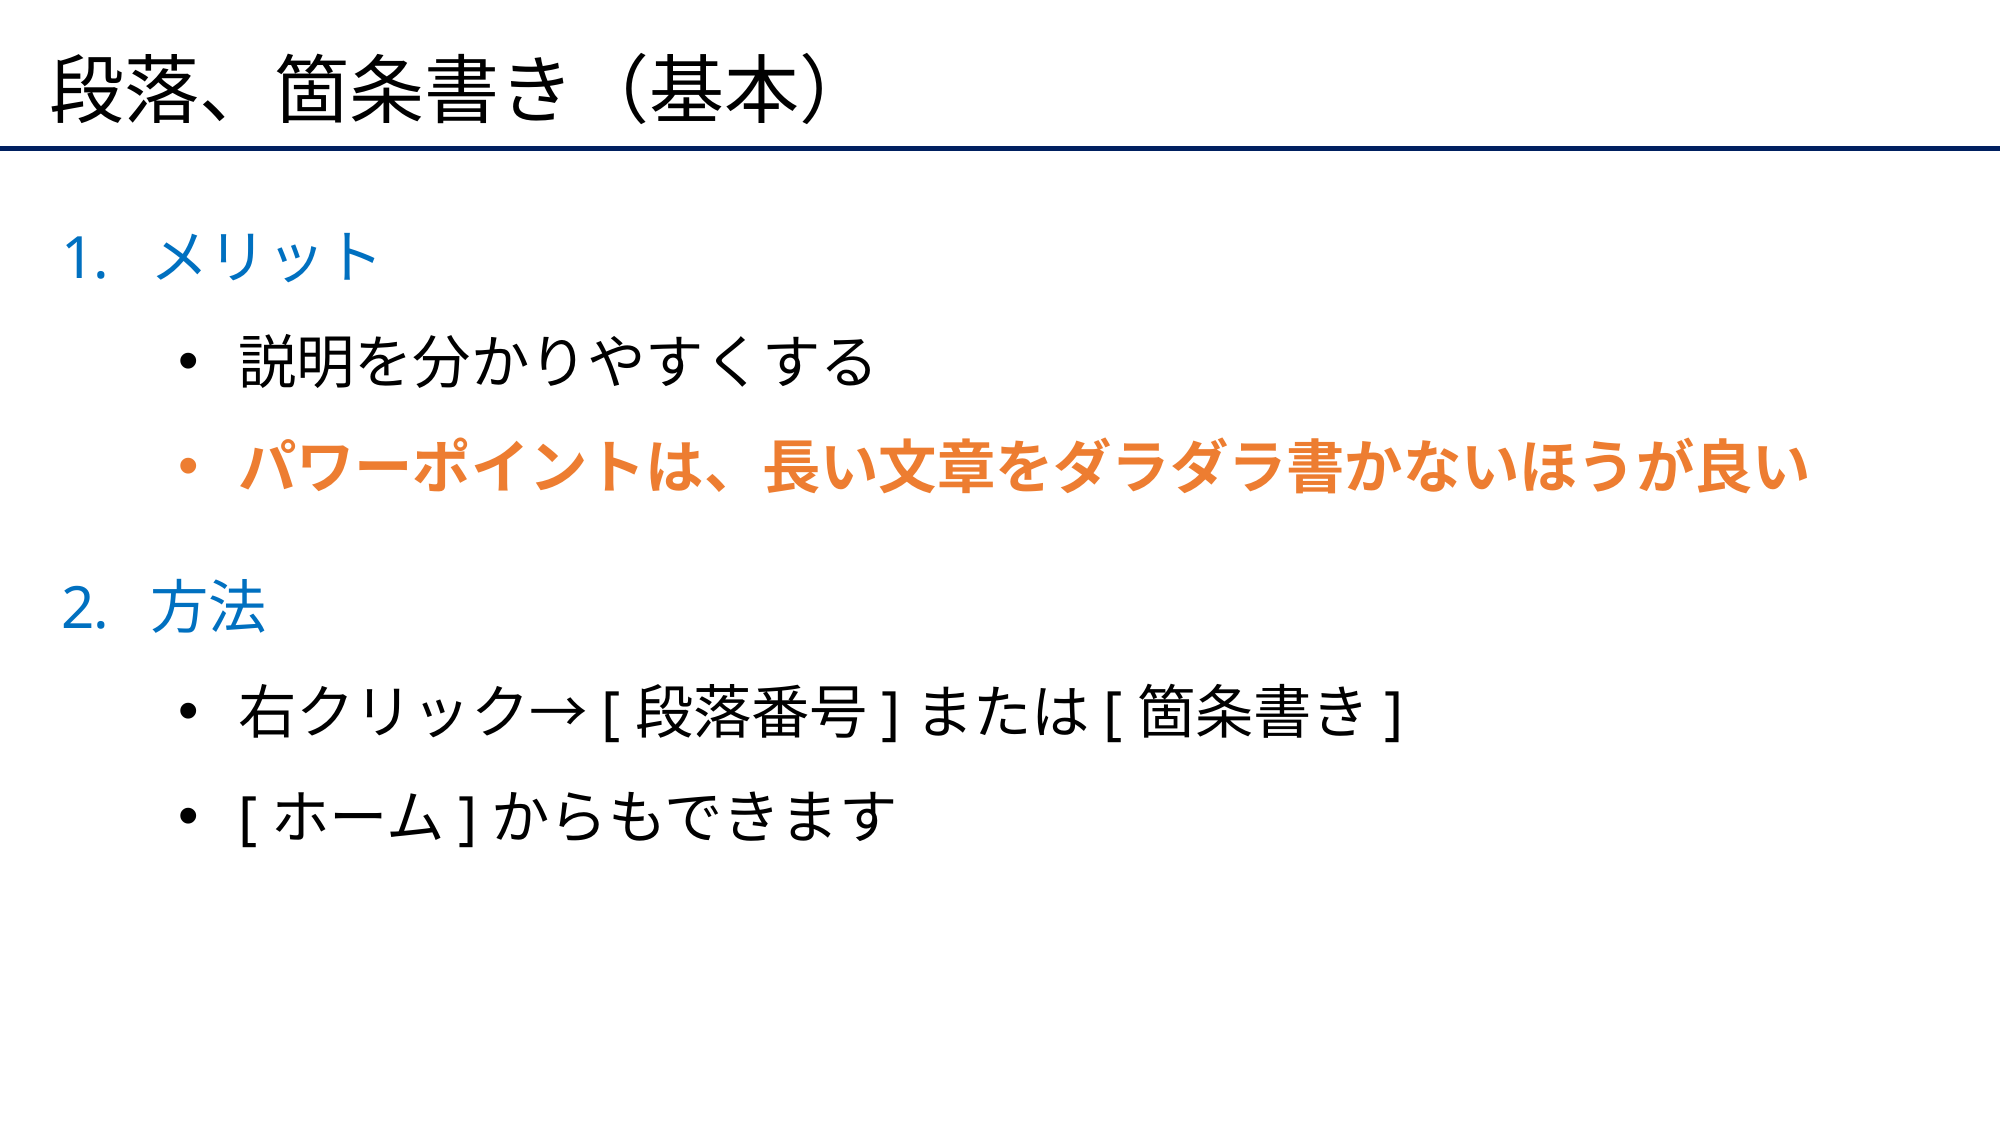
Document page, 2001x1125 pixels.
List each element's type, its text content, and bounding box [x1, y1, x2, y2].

title 段落、箇条書き（基本） [34, 30, 1925, 157]
text_box メリット 説明を分かりやすくする パワーポイントは、長い文章をダラダラ書かないほうが良い 方法 右クリック→[段落番号]または[箇条書き] [ホーム]からもできます [46, 178, 1925, 858]
